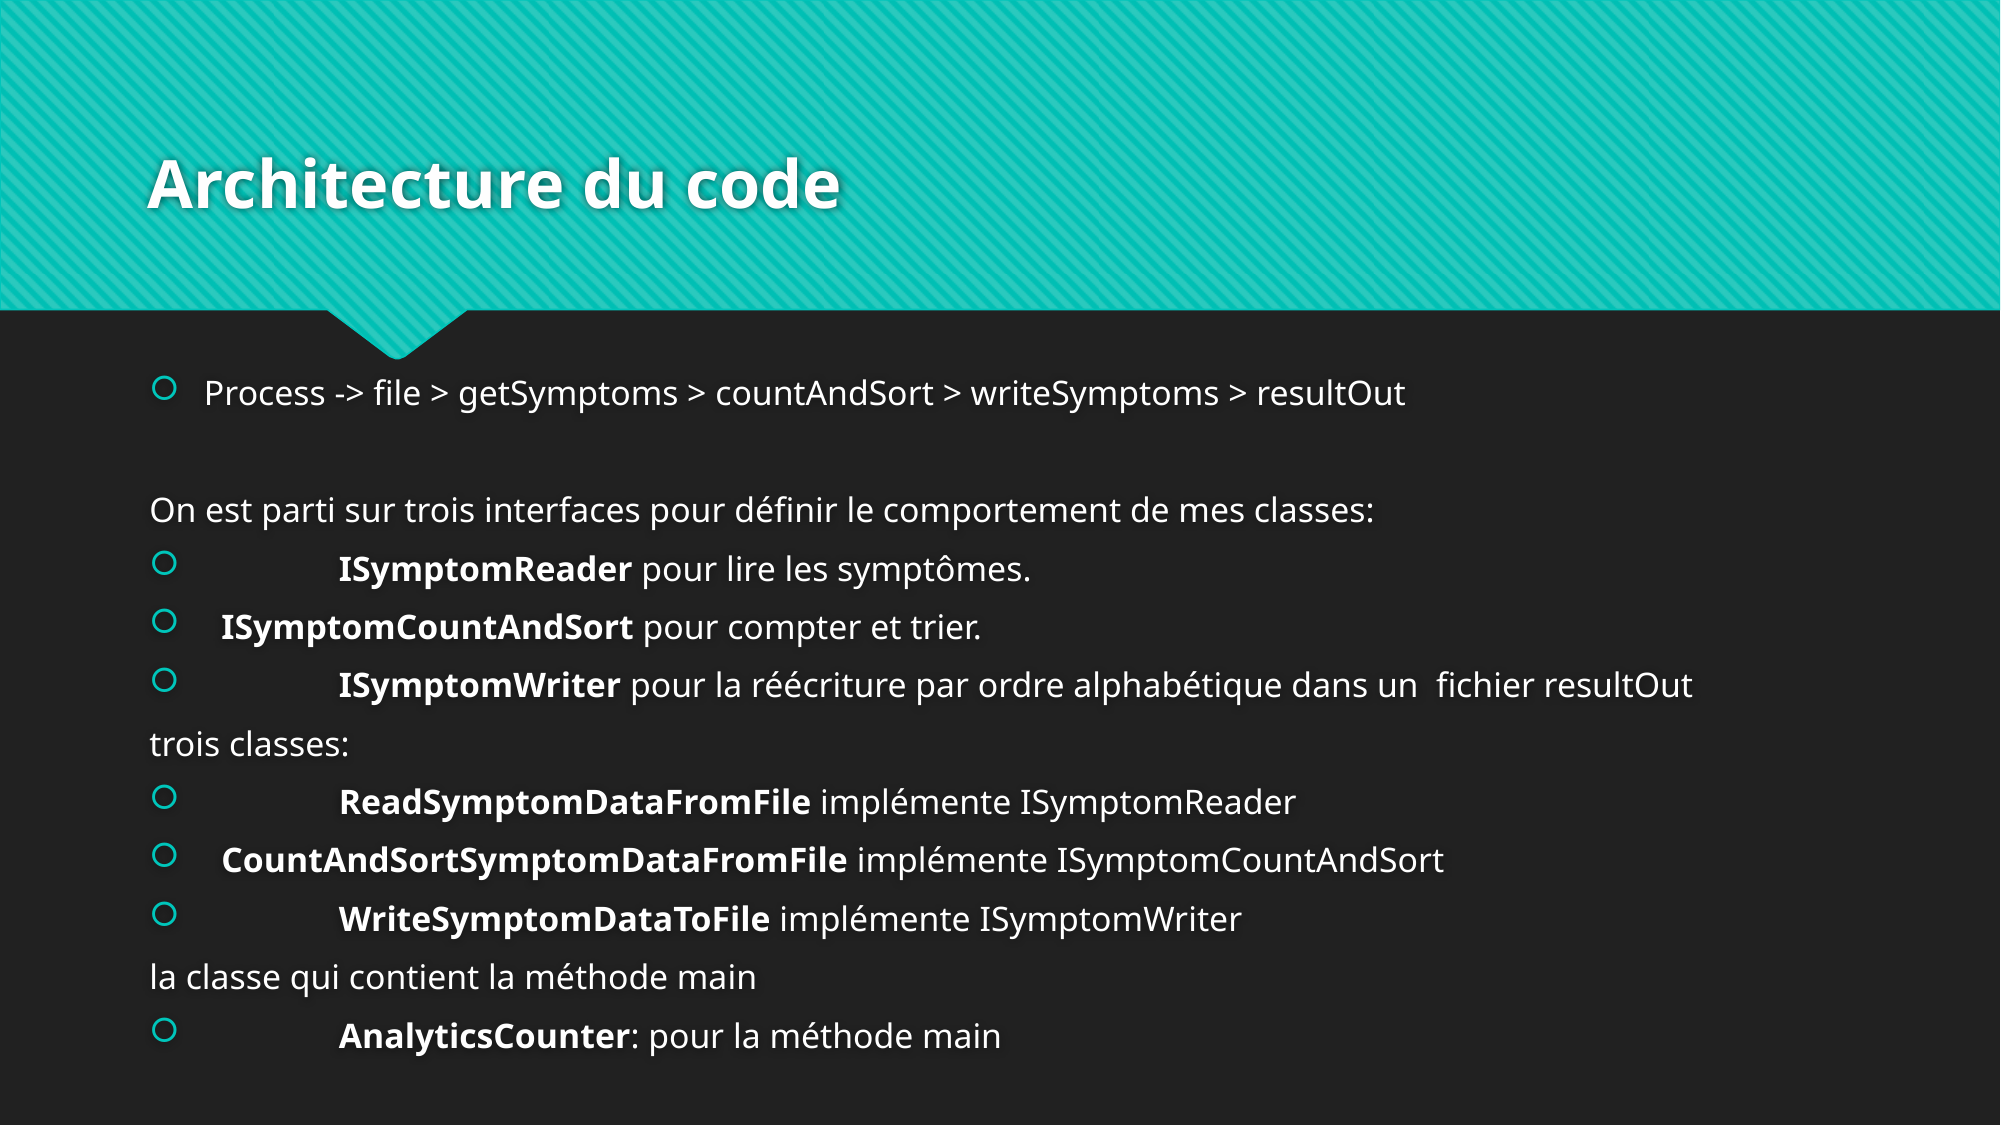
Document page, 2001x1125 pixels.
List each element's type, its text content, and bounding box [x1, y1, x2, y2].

list Process -> file > getSymptoms > countAndSort > writeSymptoms > resultOut On est parti sur trois interfaces pour définir le comportement de mes classes: ISymptomReader pour lire les symptômes. ISymptomCountAndSort pour compter et trier. ISymptomWriter pour la réécriture par ordre alphabétique dans un fichier resultOut trois classes: ReadSymptomDataFromFile implémente ISymptomReader CountAndSortSymptomDataFromFile implémente ISymptomCountAndSort WriteSymptomDataToFile implémente ISymptomWriter la classe qui contient la méthode main AnalyticsCounter: pour la méthode main [134, 364, 1866, 1069]
title Architecture du code [132, 73, 1868, 233]
